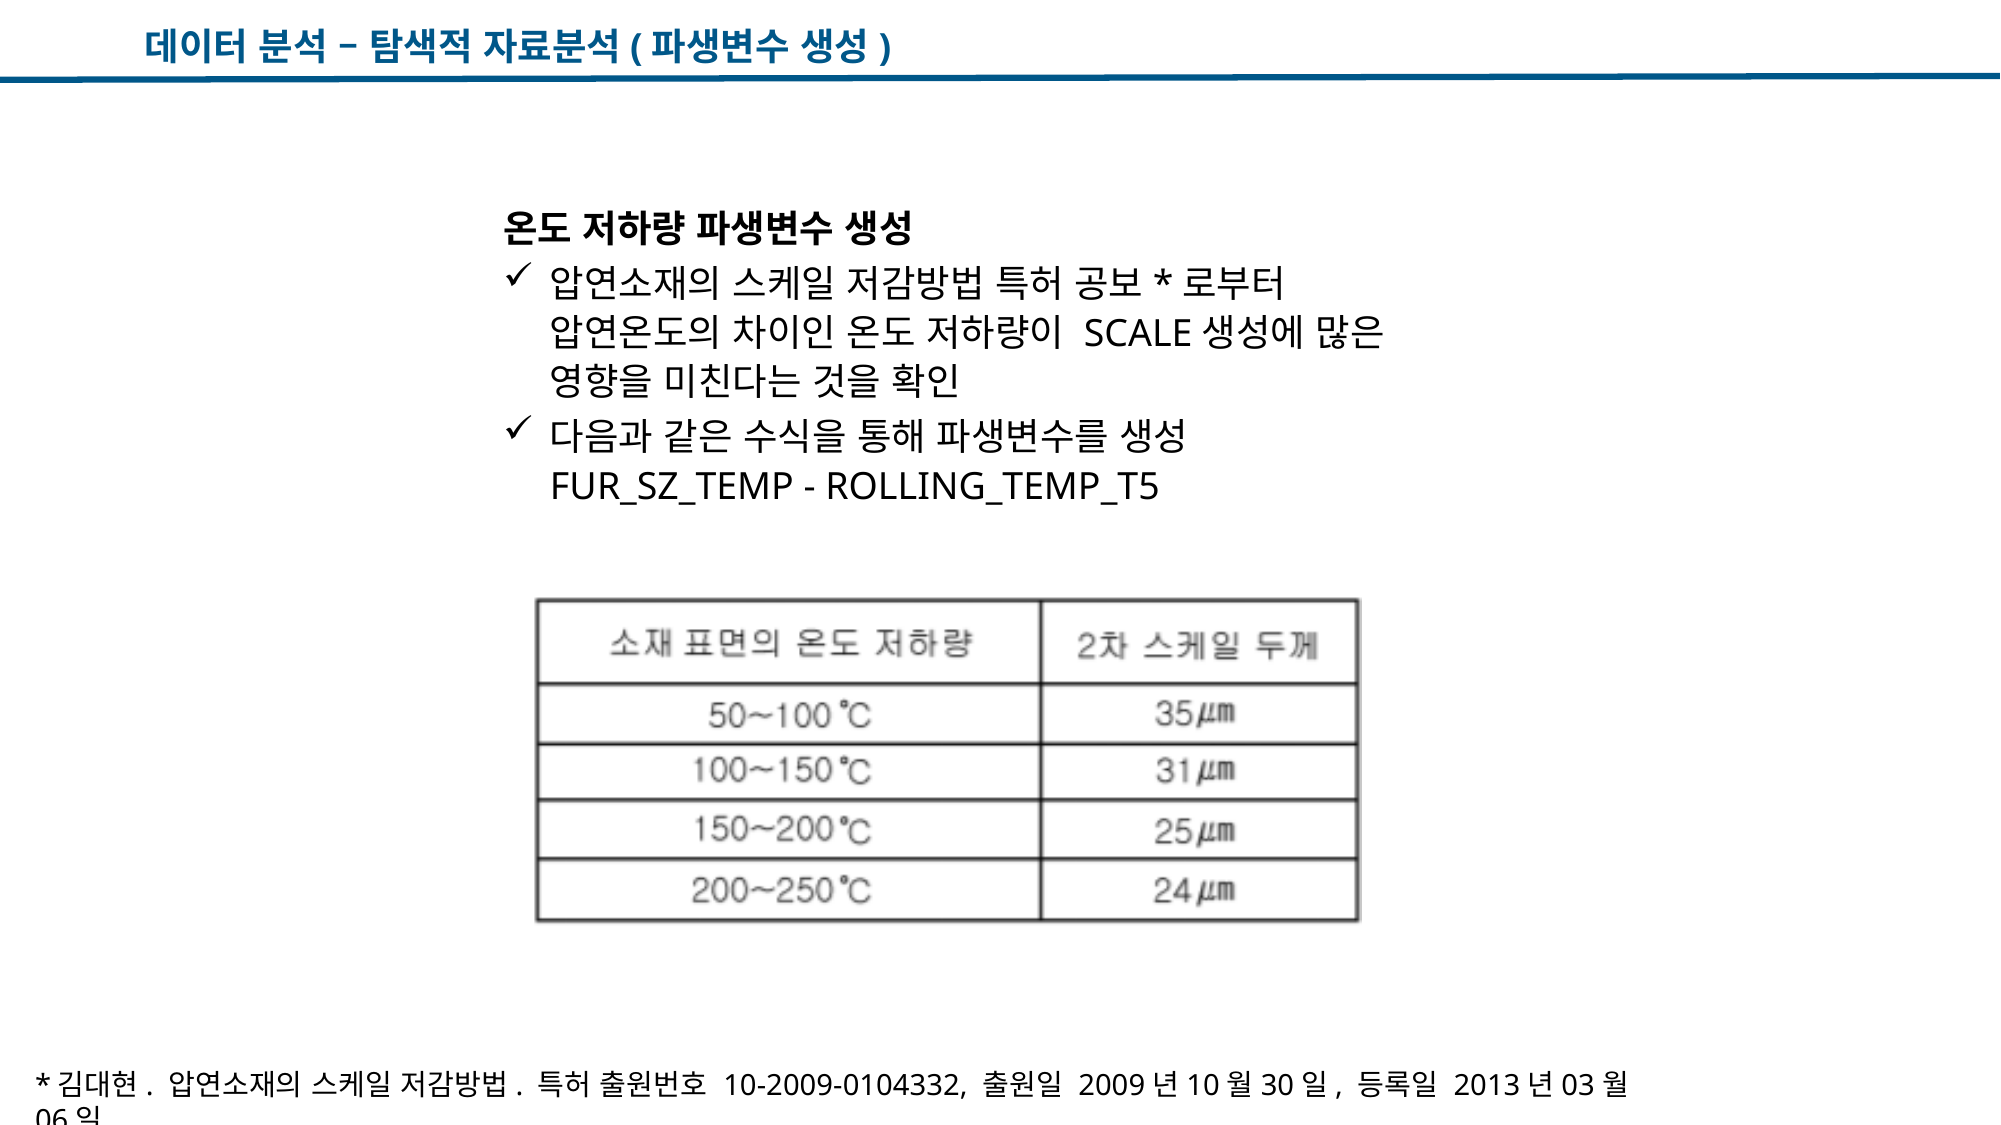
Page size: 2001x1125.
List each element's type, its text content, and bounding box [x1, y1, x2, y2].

text_box 온도 저하량 파생변수 생성 압연소재의 스케일 저감방법 특허 공보*로부터 압연온도의 차이인 온도 저하량이 SCALE생성에 많은 영향을 미친다는 것을 확인 다음과 같은 수식을 통해 파생변수를 생성FUR_SZ_TEMP - ROLLING_TEMP_T5 [501, 195, 1395, 562]
text_box *김대현. 압연소재의 스케일 저감방법. 특허 출원번호 10-2009-0104332, 출원일 2009년10월30일, 등록일 2013년03월06일. [20, 1059, 1672, 1125]
text_box 데이터 분석 – 탐색적 자료분석(파생변수 생성) [130, 15, 907, 75]
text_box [0, 75, 2000, 80]
picture [533, 594, 1362, 928]
